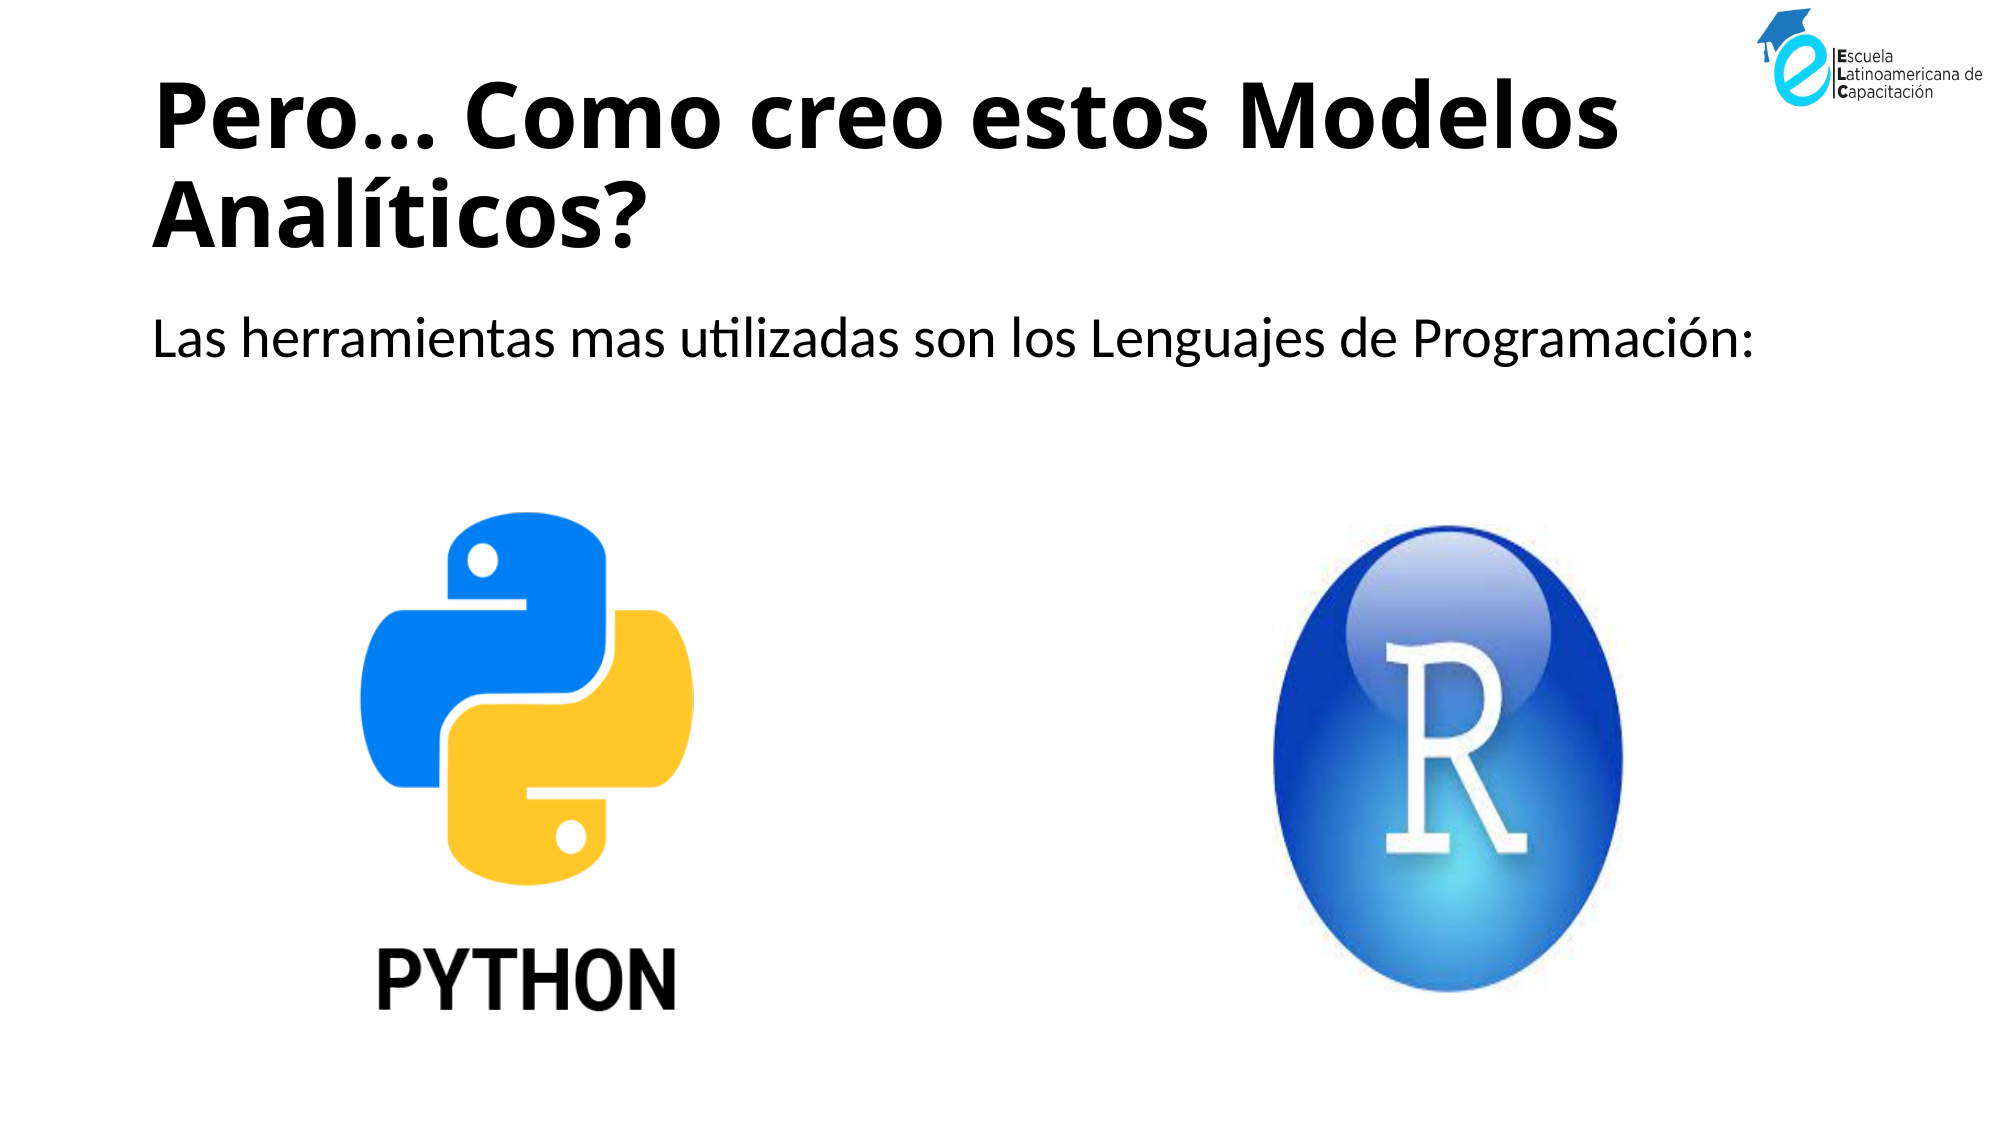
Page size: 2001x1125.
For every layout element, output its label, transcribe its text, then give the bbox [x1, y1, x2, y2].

list Las herramientas mas utilizadas son los Lenguajes de Programación: [137, 299, 1863, 1014]
picture [79, 451, 960, 1068]
title Pero… Como creo estos Modelos Analíticos? [137, 59, 1863, 278]
picture [1746, 0, 2000, 121]
picture [1272, 524, 1625, 995]
